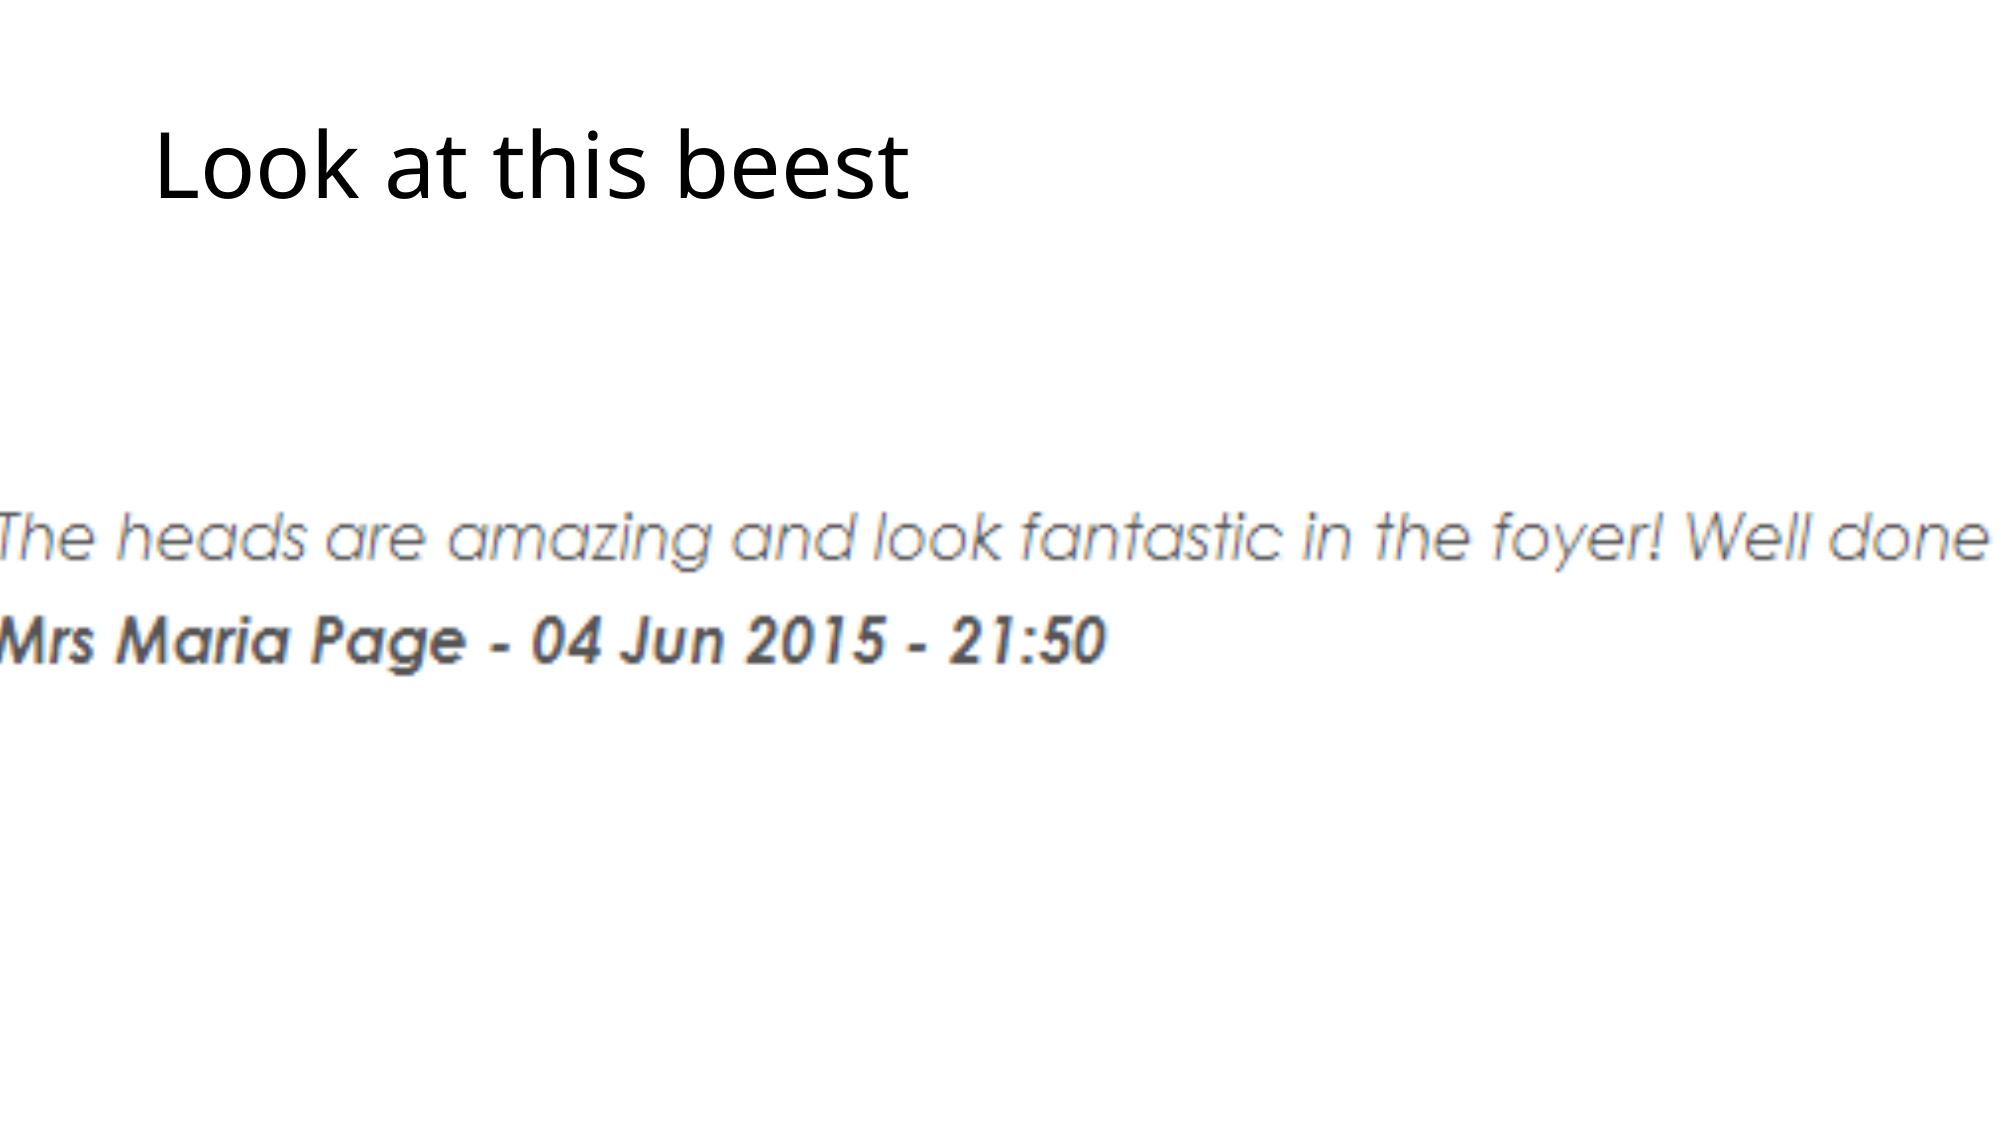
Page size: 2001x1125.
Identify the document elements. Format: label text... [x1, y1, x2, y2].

picture [0, 442, 2000, 697]
title Look at this beest [137, 59, 1863, 278]
